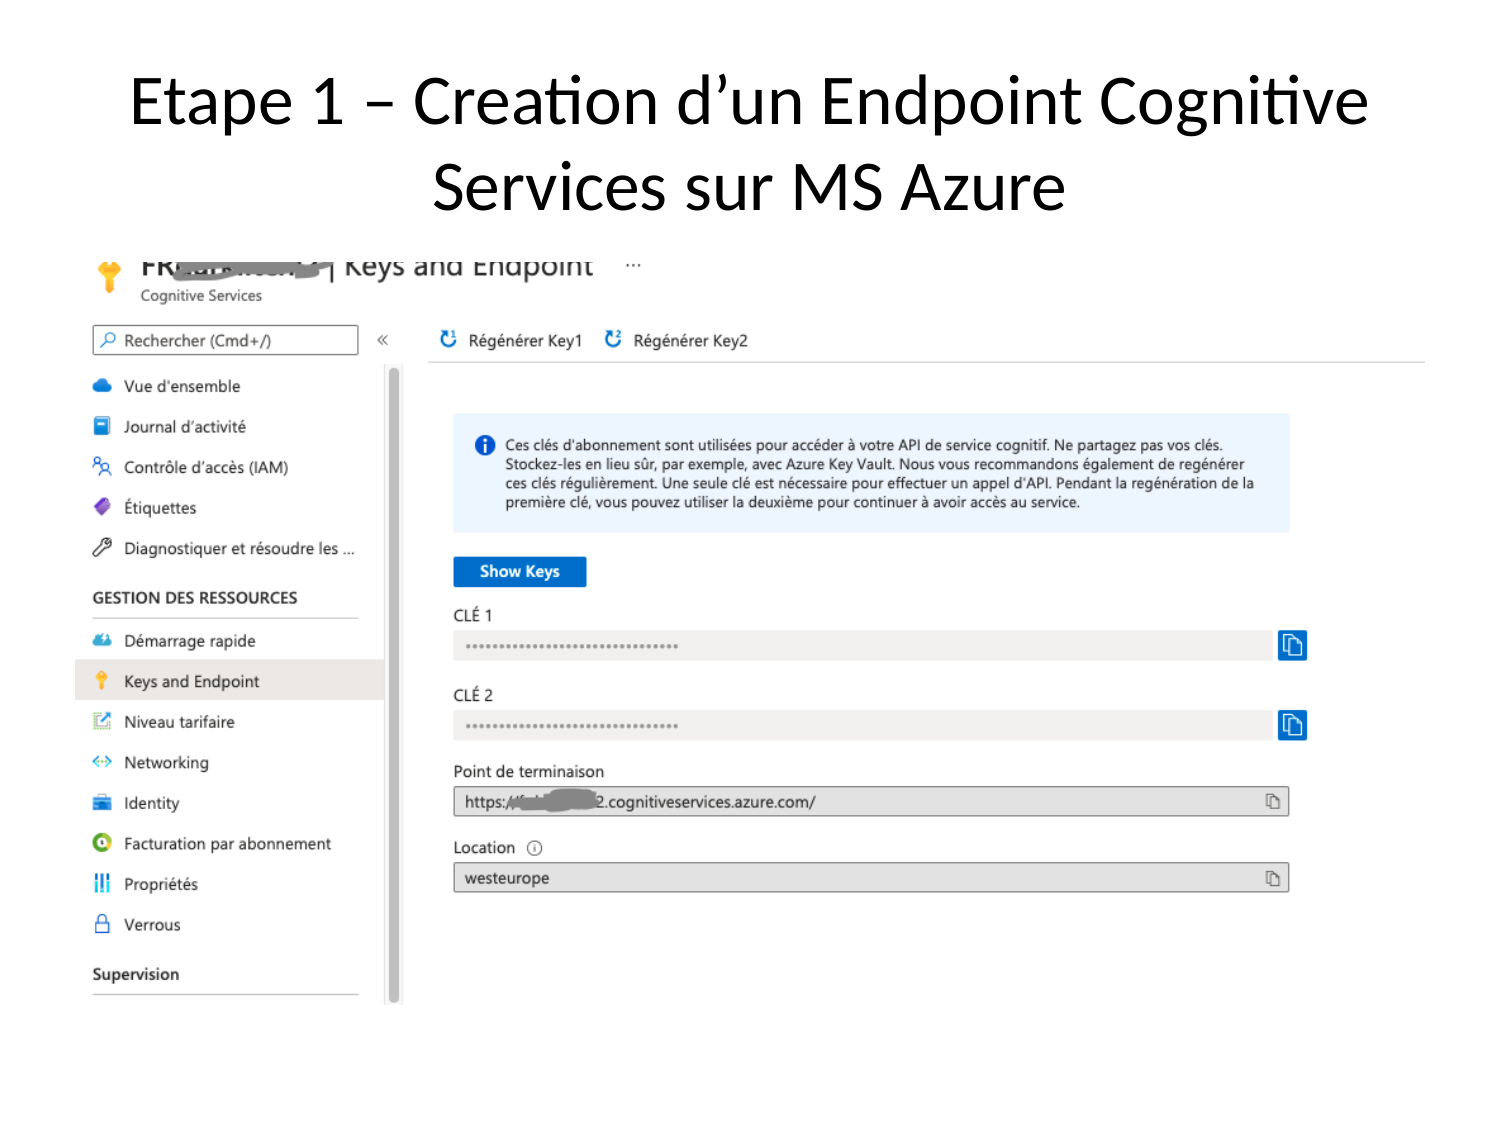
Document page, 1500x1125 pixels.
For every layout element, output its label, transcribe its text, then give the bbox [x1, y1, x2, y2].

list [74, 262, 1426, 1006]
title Etape 1 – Creation d’un Endpoint Cognitive Services sur MS Azure [75, 45, 1425, 233]
